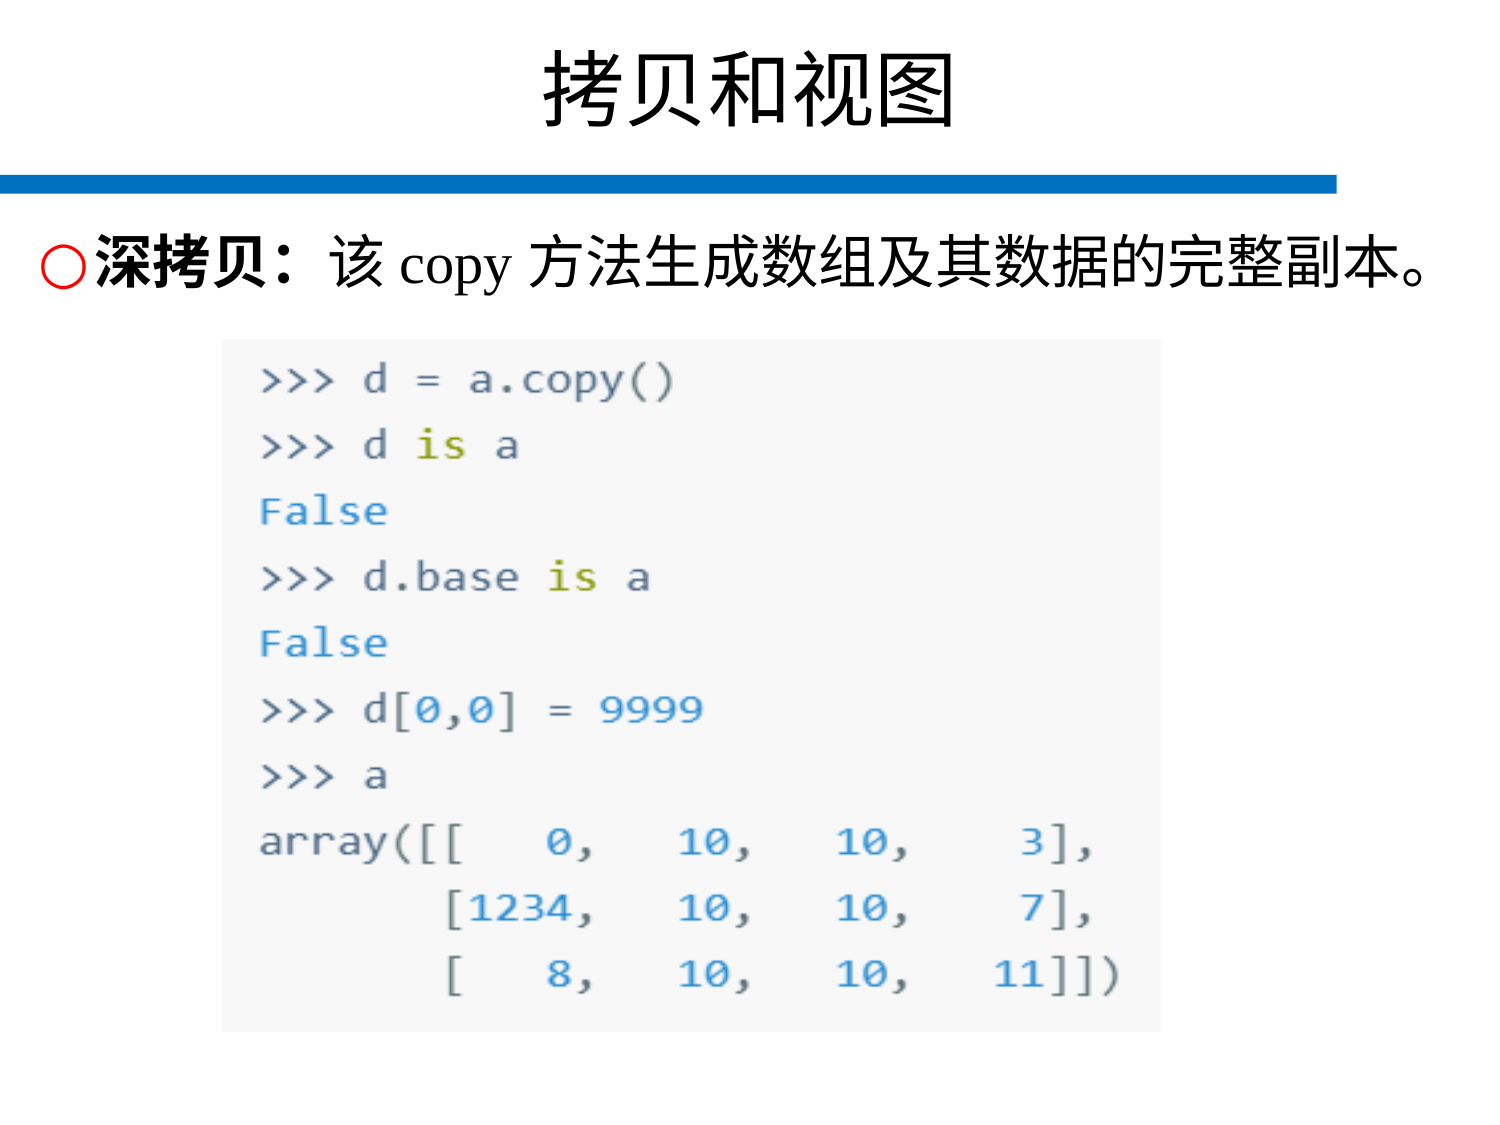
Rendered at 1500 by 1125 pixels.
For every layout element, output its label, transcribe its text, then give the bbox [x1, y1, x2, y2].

list 深拷贝：该copy方法生成数组及其数据的完整副本。 [23, 210, 1442, 317]
title 拷贝和视图 [75, 0, 1425, 175]
picture [222, 339, 1161, 1032]
